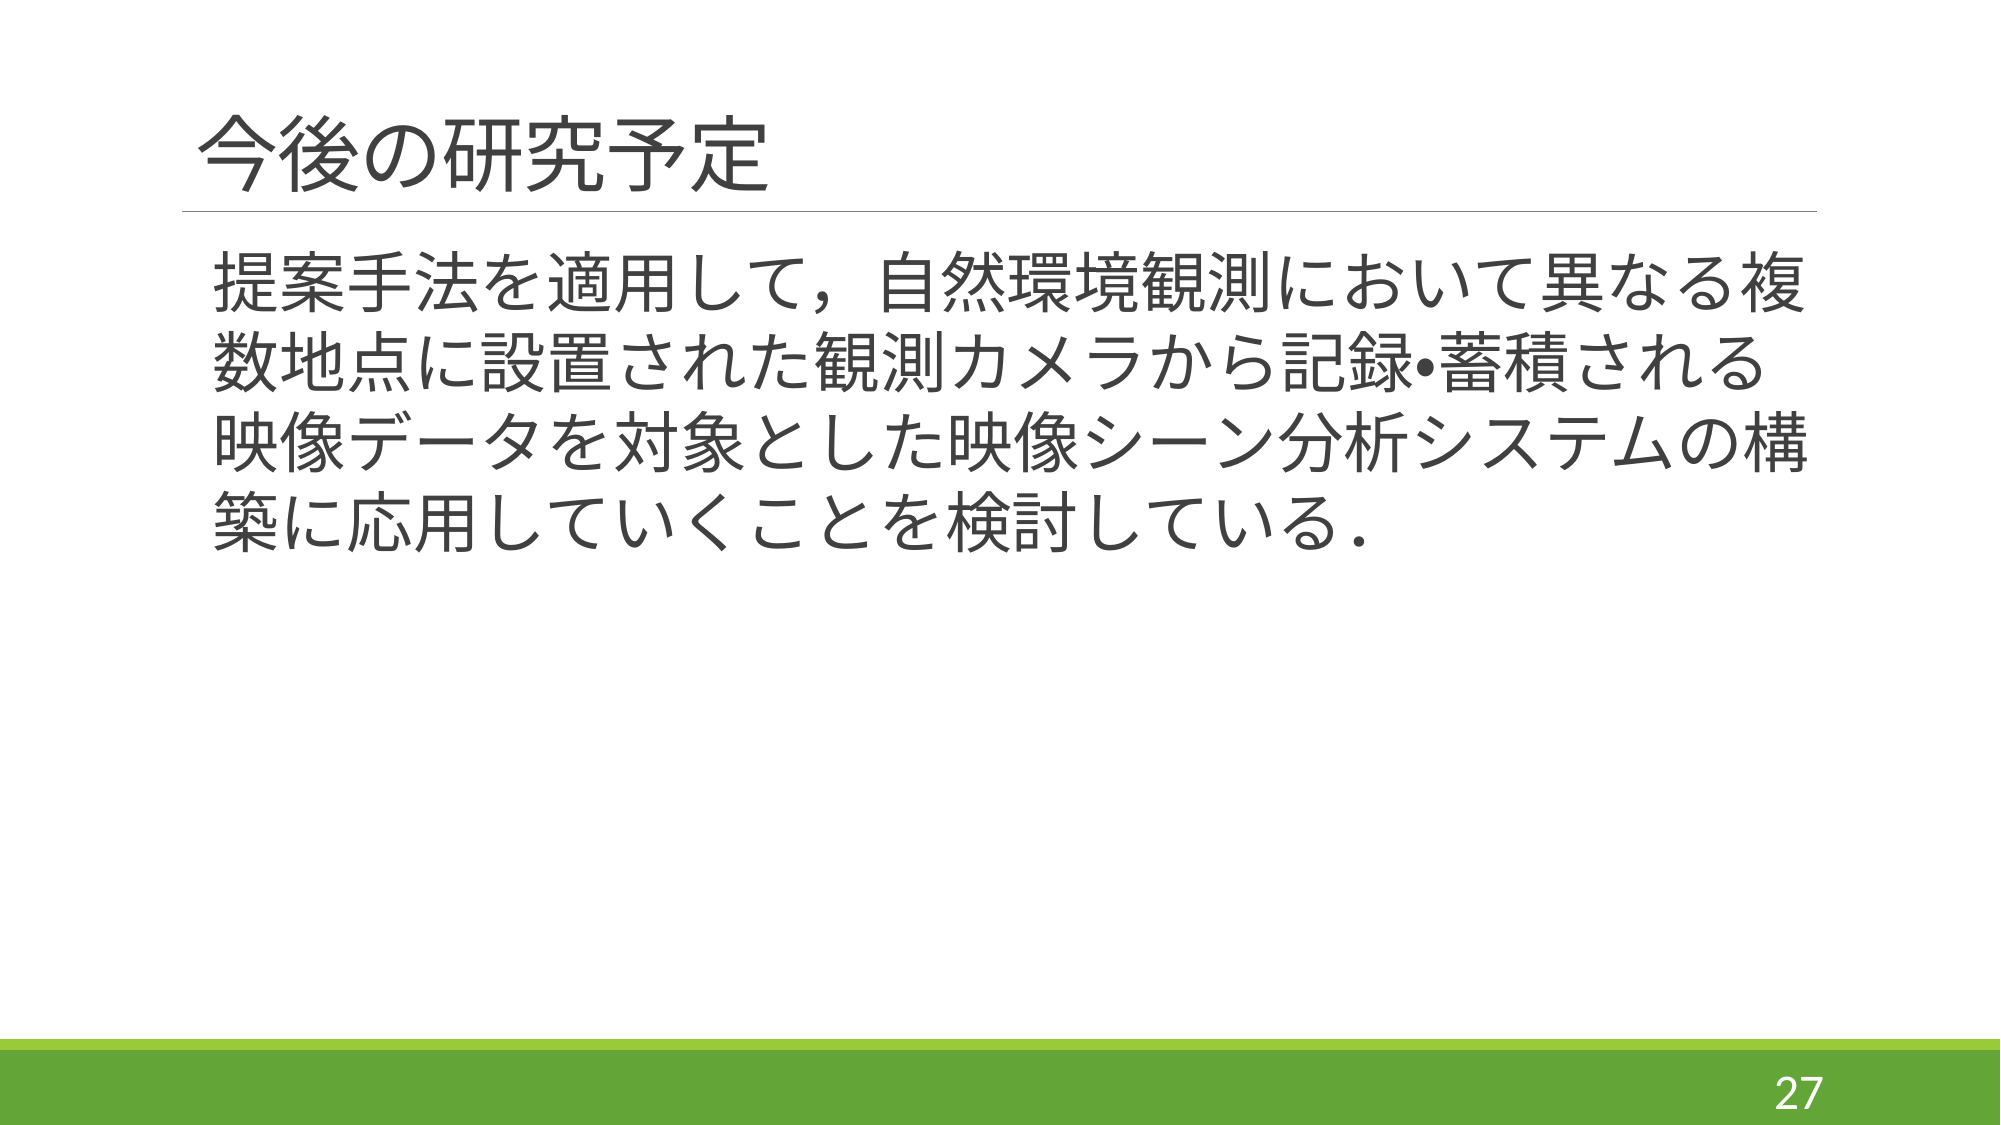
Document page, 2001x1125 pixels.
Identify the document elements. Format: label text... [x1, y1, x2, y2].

list 提案手法を適用して，自然環境観測において異なる複数地点に設置された観測カメラから記録・蓄積される映像データを対象とした映像シーン分析システムの構築に応用していくことを検討している． [180, 233, 1830, 614]
slide_number 27 [1624, 1059, 1840, 1120]
title 今後の研究予定 [180, 47, 1830, 211]
